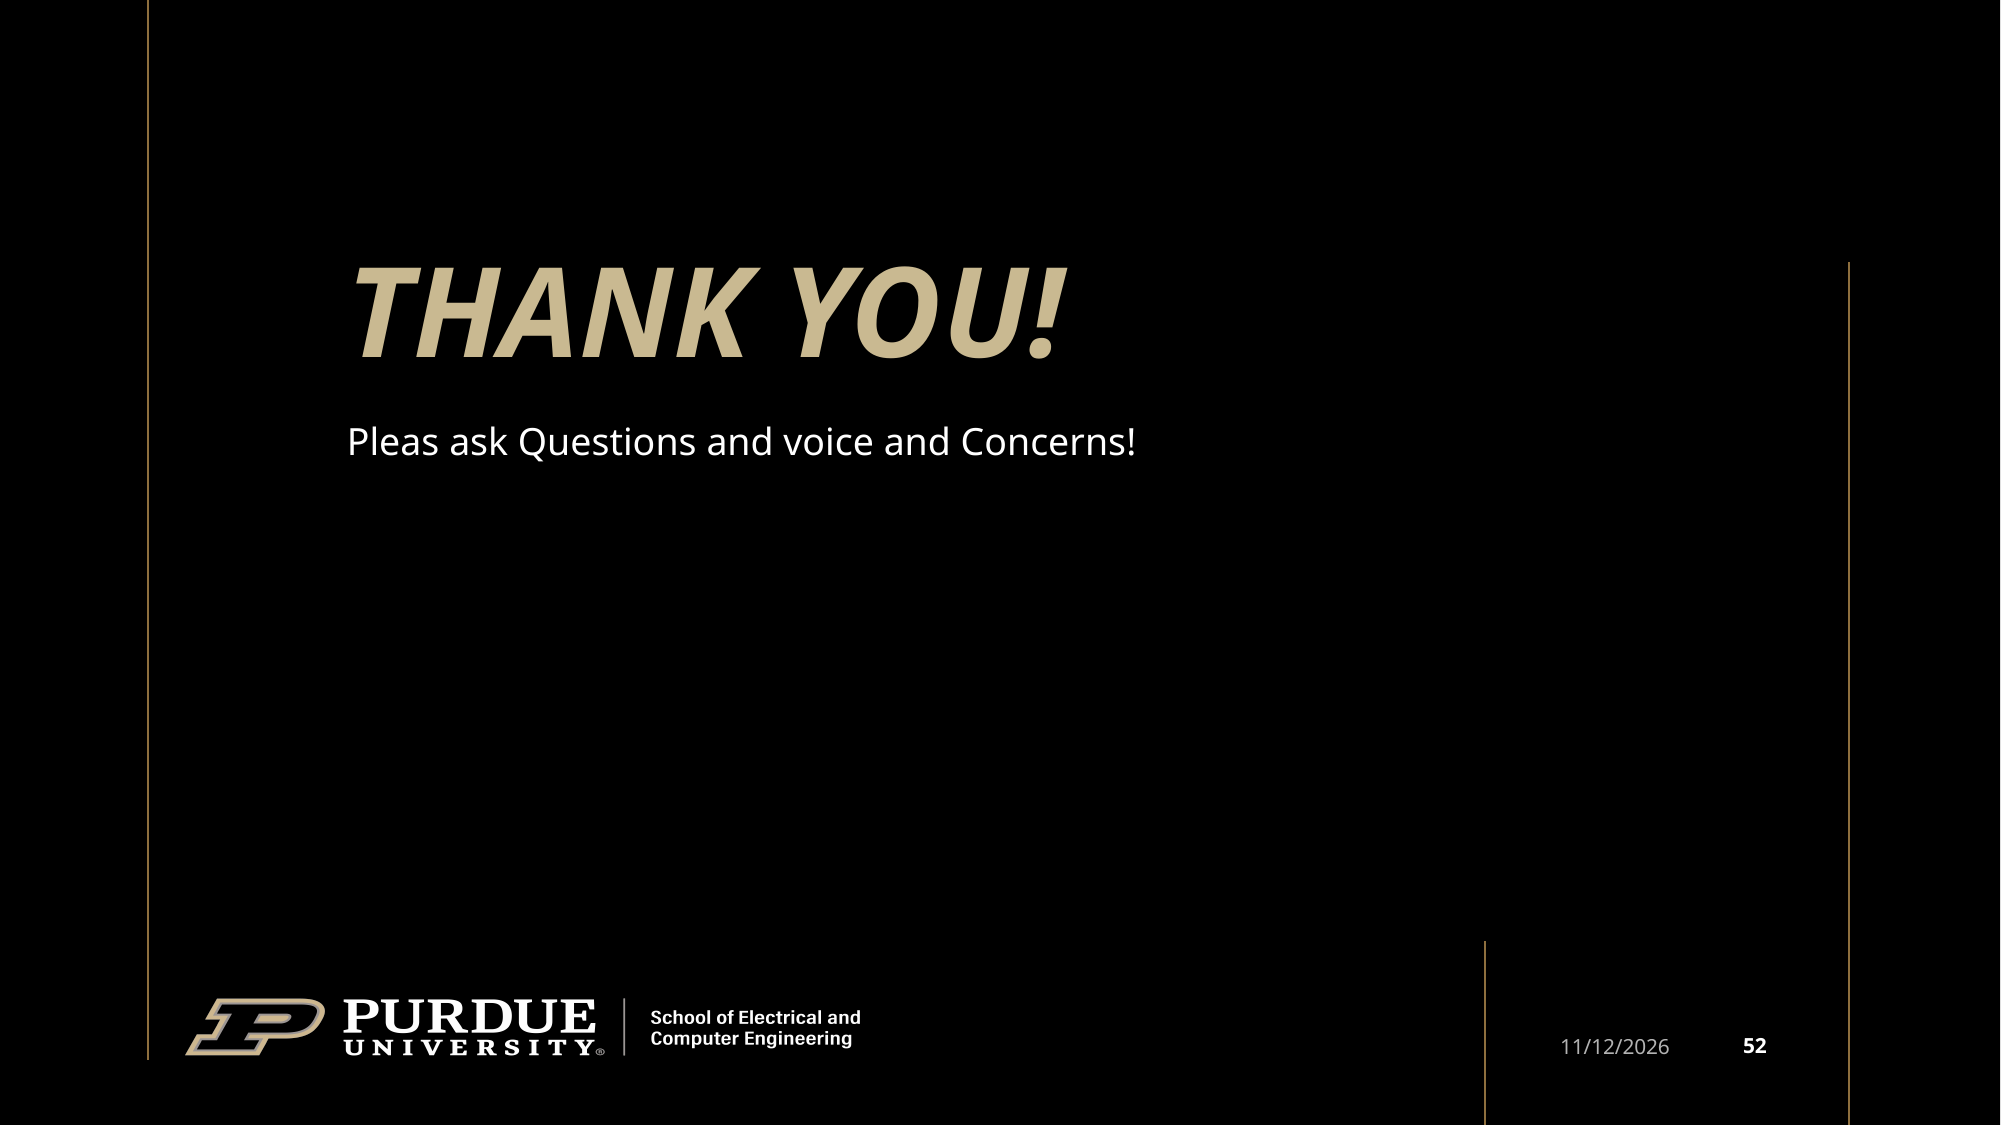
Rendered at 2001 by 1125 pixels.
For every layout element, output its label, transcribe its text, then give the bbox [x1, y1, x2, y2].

list Pleas ask Questions and voice and Concerns! [346, 417, 1550, 563]
slide_number 52 [1714, 1017, 1795, 1078]
picture [185, 996, 965, 1059]
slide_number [1494, 1021, 1685, 1075]
title Thank You! [344, 246, 1553, 393]
